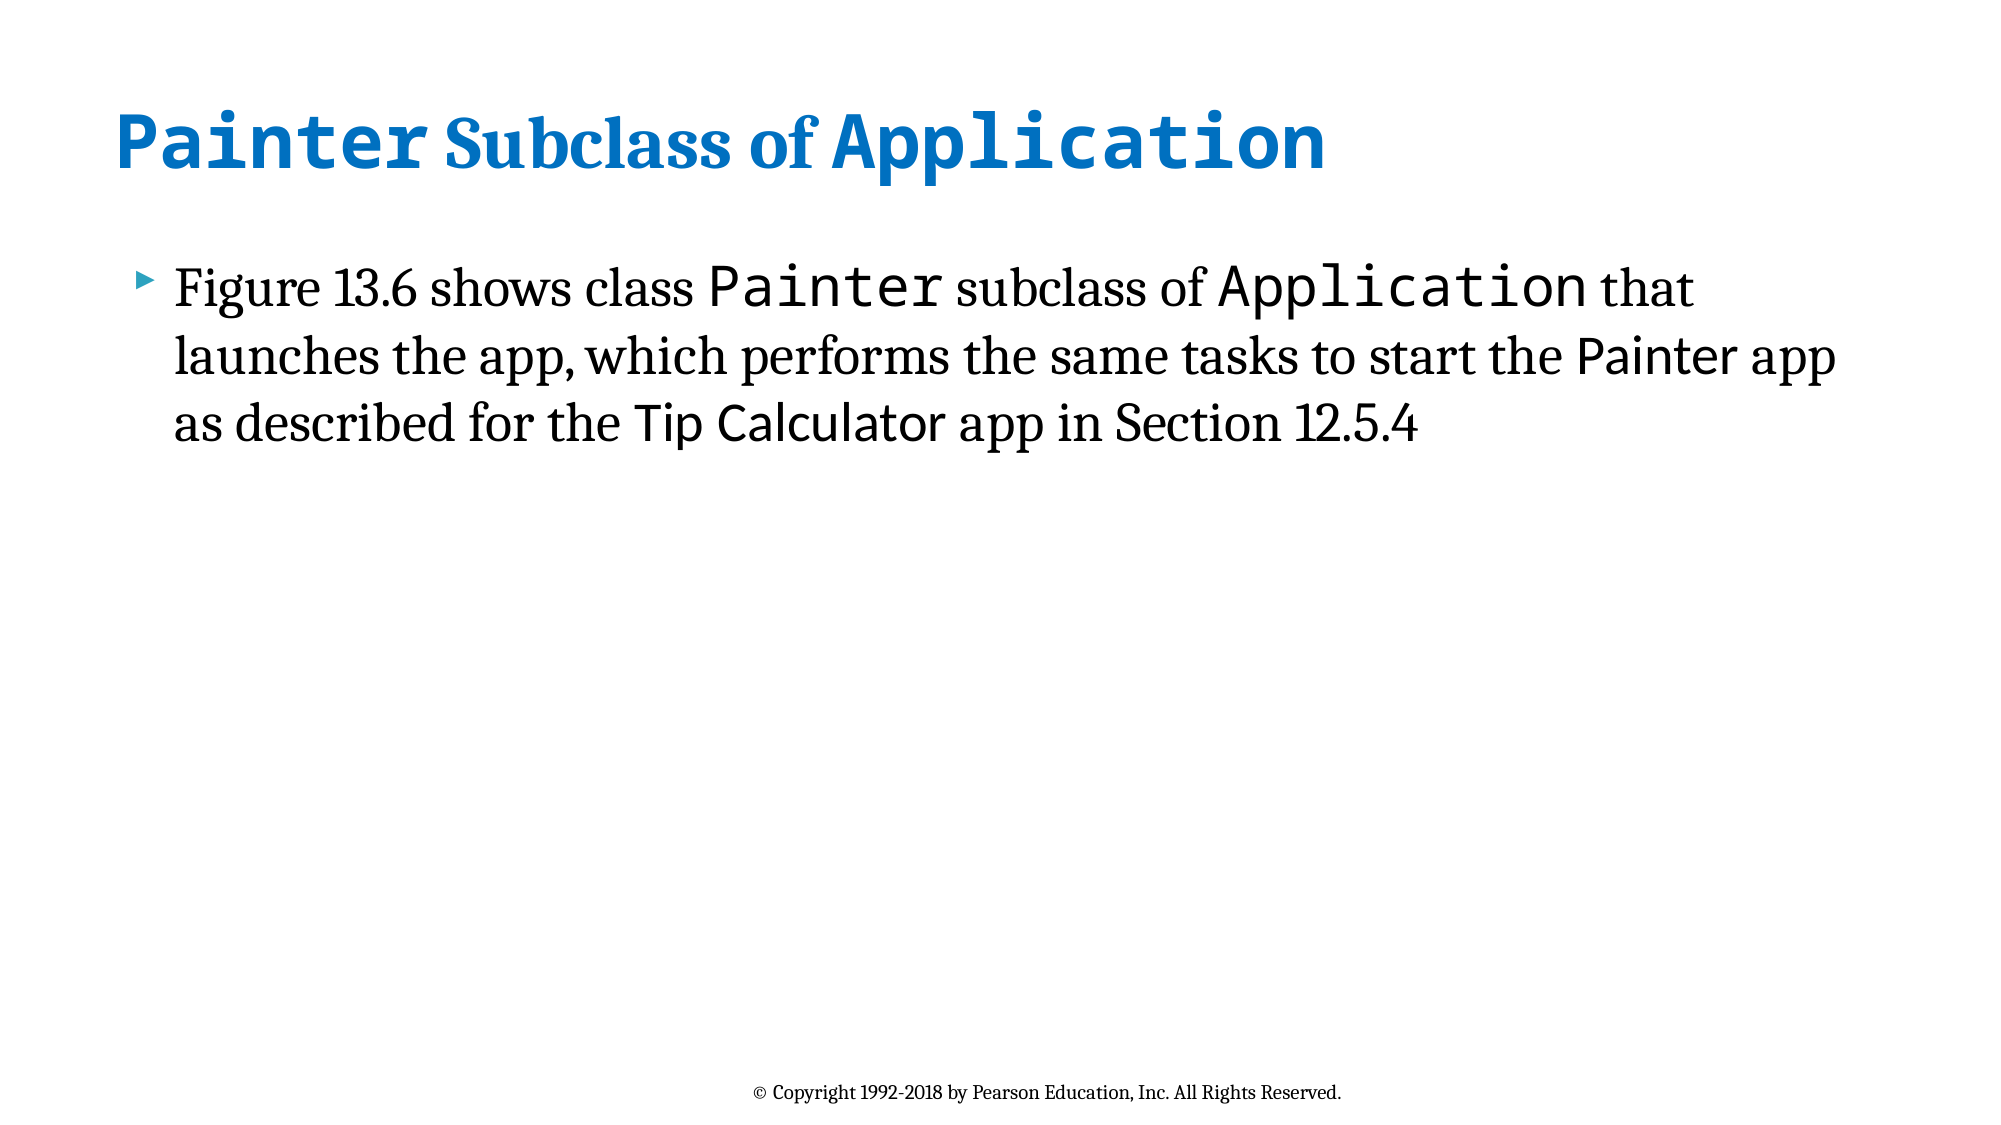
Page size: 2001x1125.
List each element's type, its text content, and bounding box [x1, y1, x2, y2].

title Painter Subclass of Application [99, 45, 1900, 233]
footer © Copyright 1992-2018 by Pearson Education, Inc. All Rights Reserved. [736, 1051, 1892, 1112]
list Figure 13.6 shows class Painter subclass of Application that launches the app, which performs the same tasks to start the Painter app as described for the Tip Calculator app in Section 12.5.4 [99, 242, 1900, 986]
